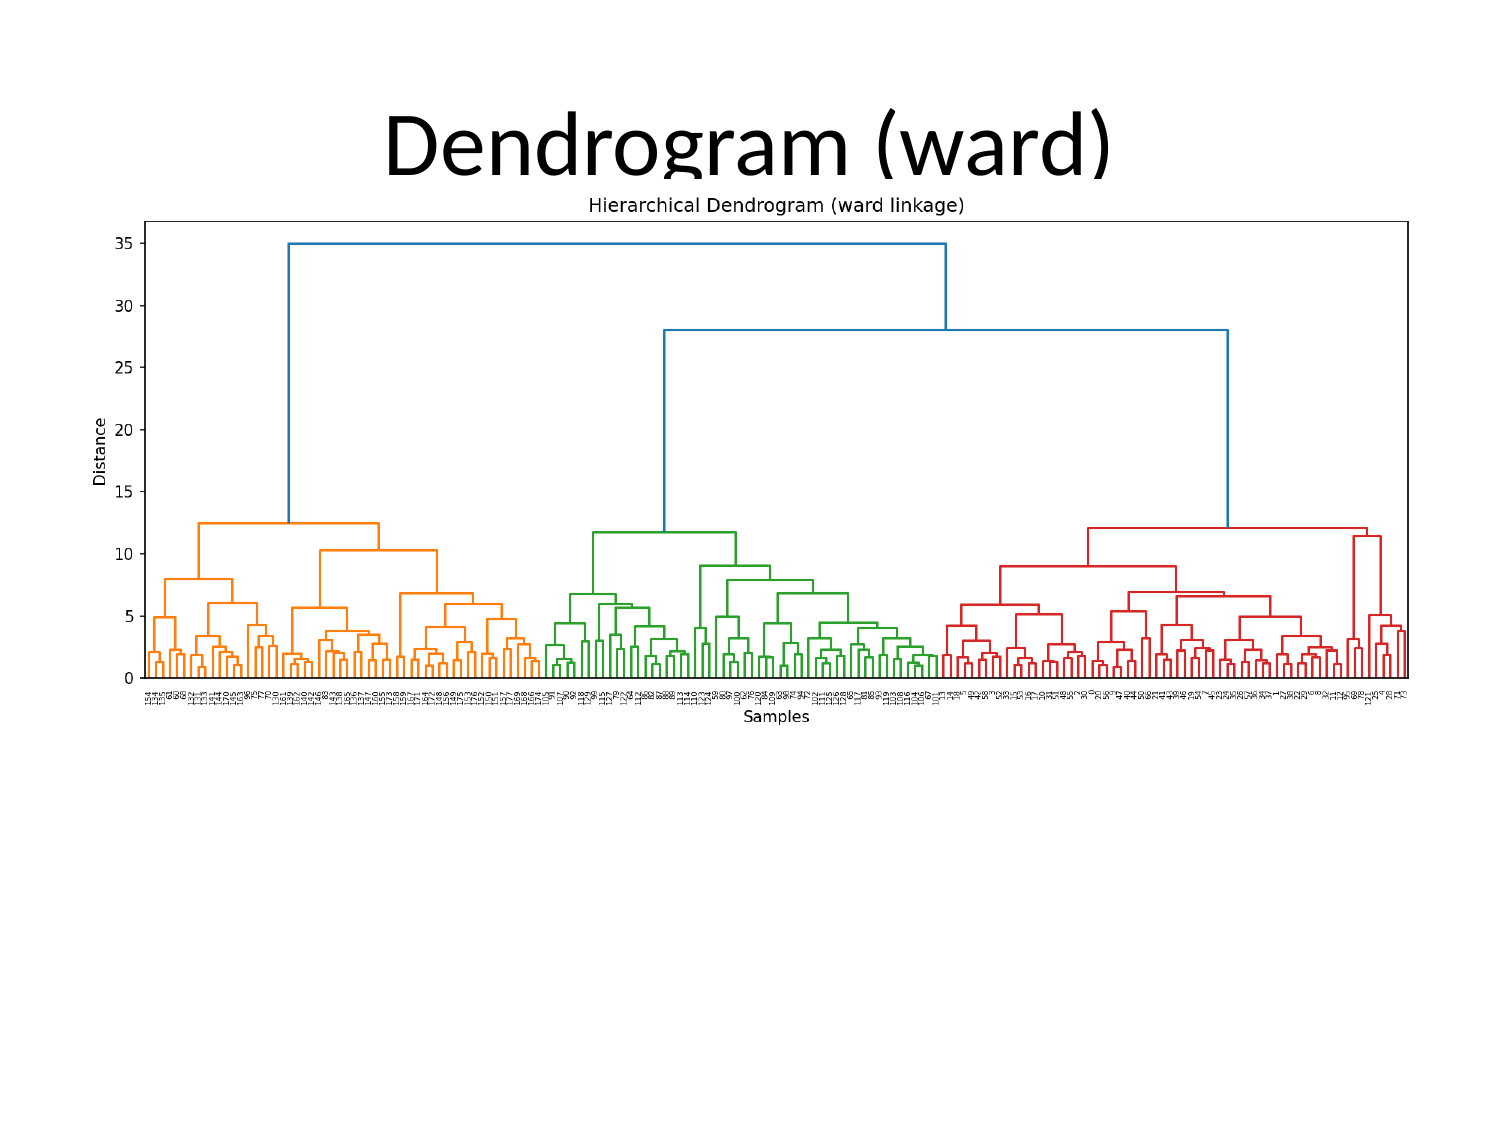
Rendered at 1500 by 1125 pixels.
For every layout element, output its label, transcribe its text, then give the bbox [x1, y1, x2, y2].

picture [74, 179, 1426, 743]
title Dendrogram (ward) [75, 45, 1425, 179]
